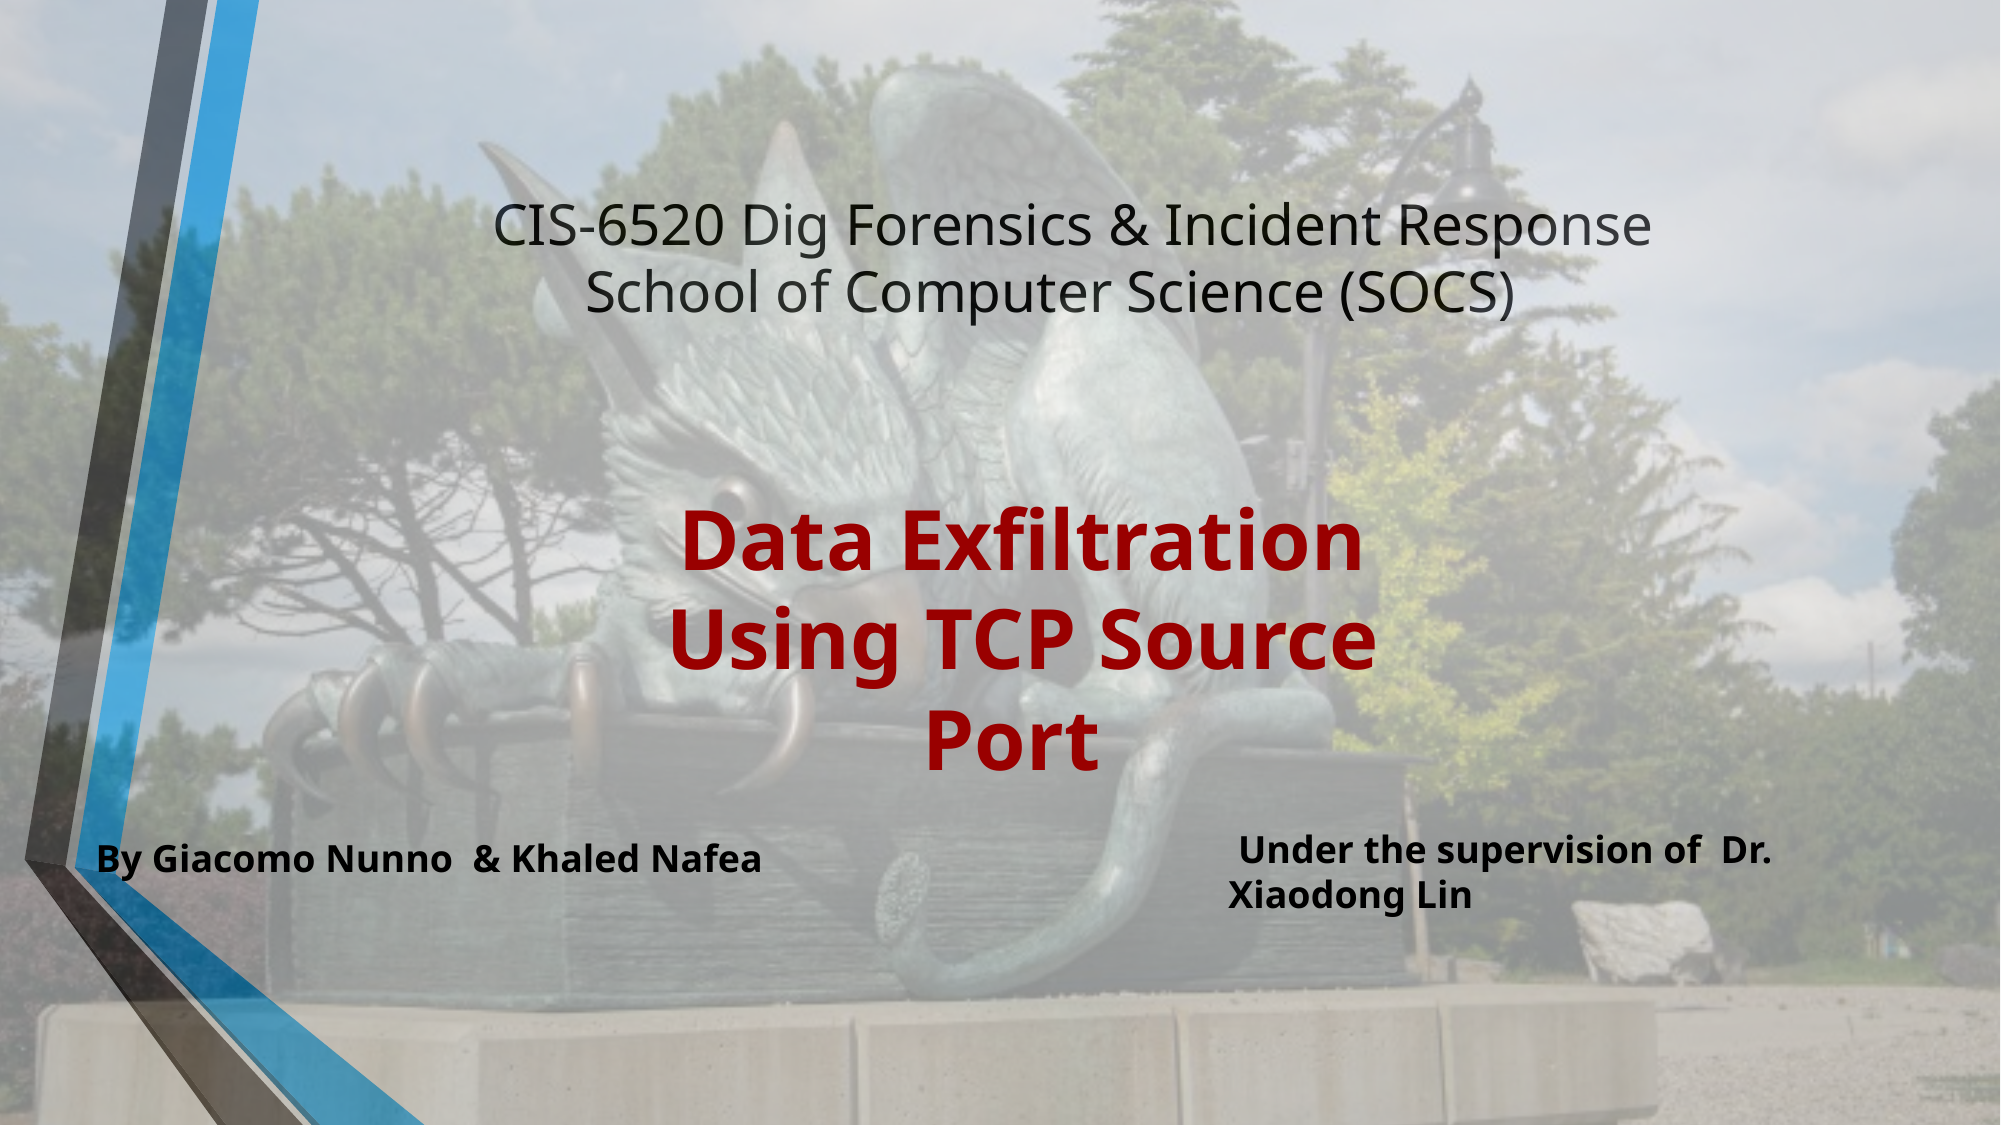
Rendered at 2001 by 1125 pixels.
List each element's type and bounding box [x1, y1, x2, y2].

list [0, 0, 2000, 1125]
